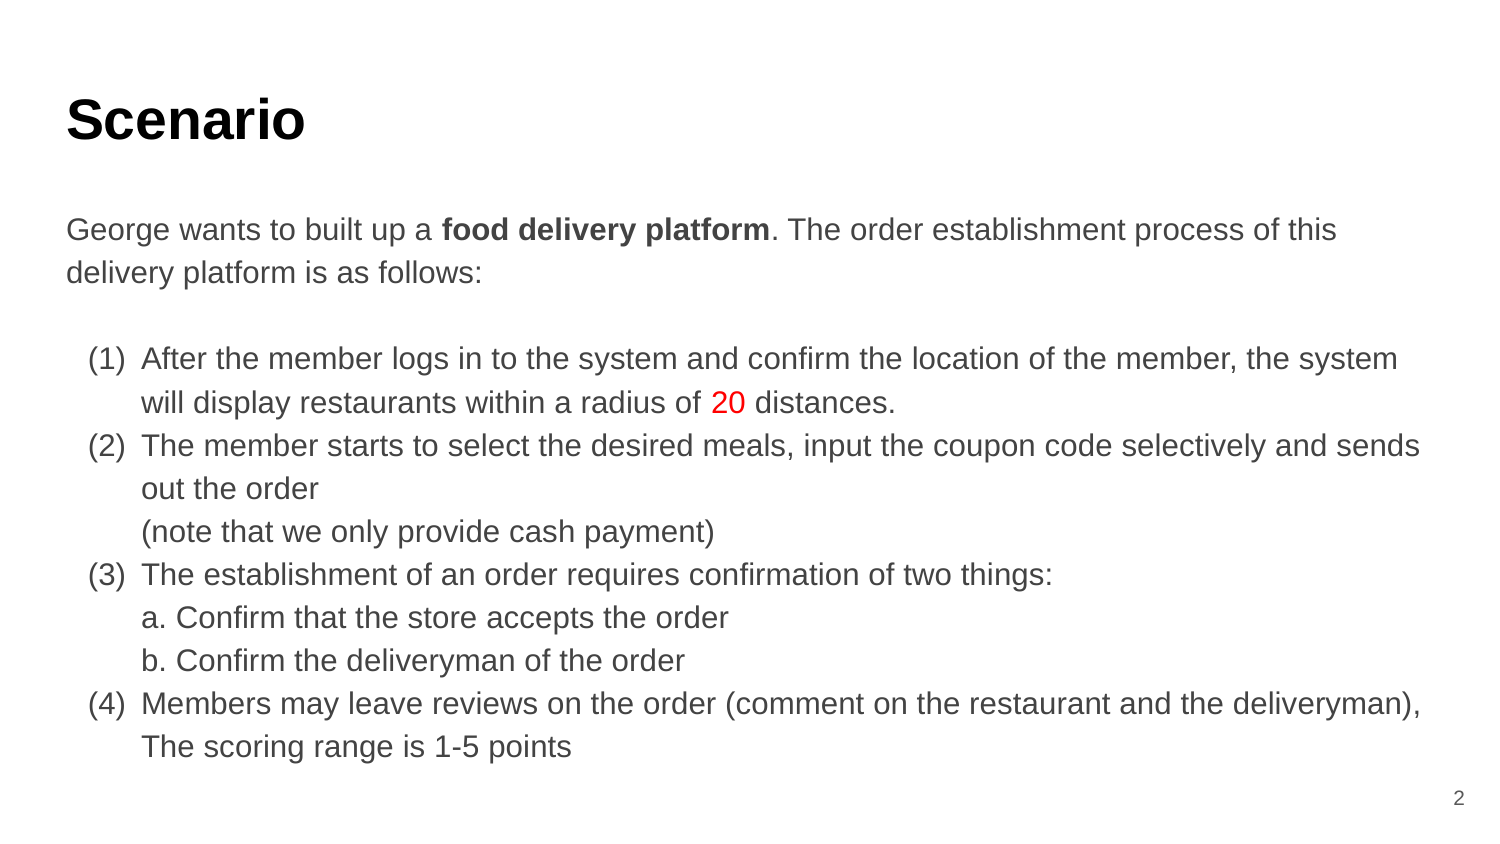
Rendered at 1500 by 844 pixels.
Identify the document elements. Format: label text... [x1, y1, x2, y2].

slide_number ‹#› [1389, 764, 1480, 830]
title Scenario [51, 72, 1449, 167]
list George wants to built up a food delivery platform. The order establishment process of this delivery platform is as follows: After the member logs in to the system and confirm the location of the member, the system will display restaurants within a radius of 20 distances. The member starts to select the desired meals, input the coupon code selectively and sends out the order (note that we only provide cash payment) The establishment of an order requires confirmation of two things: a. Confirm that the store accepts the order b. Confirm the deliveryman of the order Members may leave reviews on the order (comment on the restaurant and the deliveryman), The scoring range is 1-5 points [51, 189, 1449, 750]
